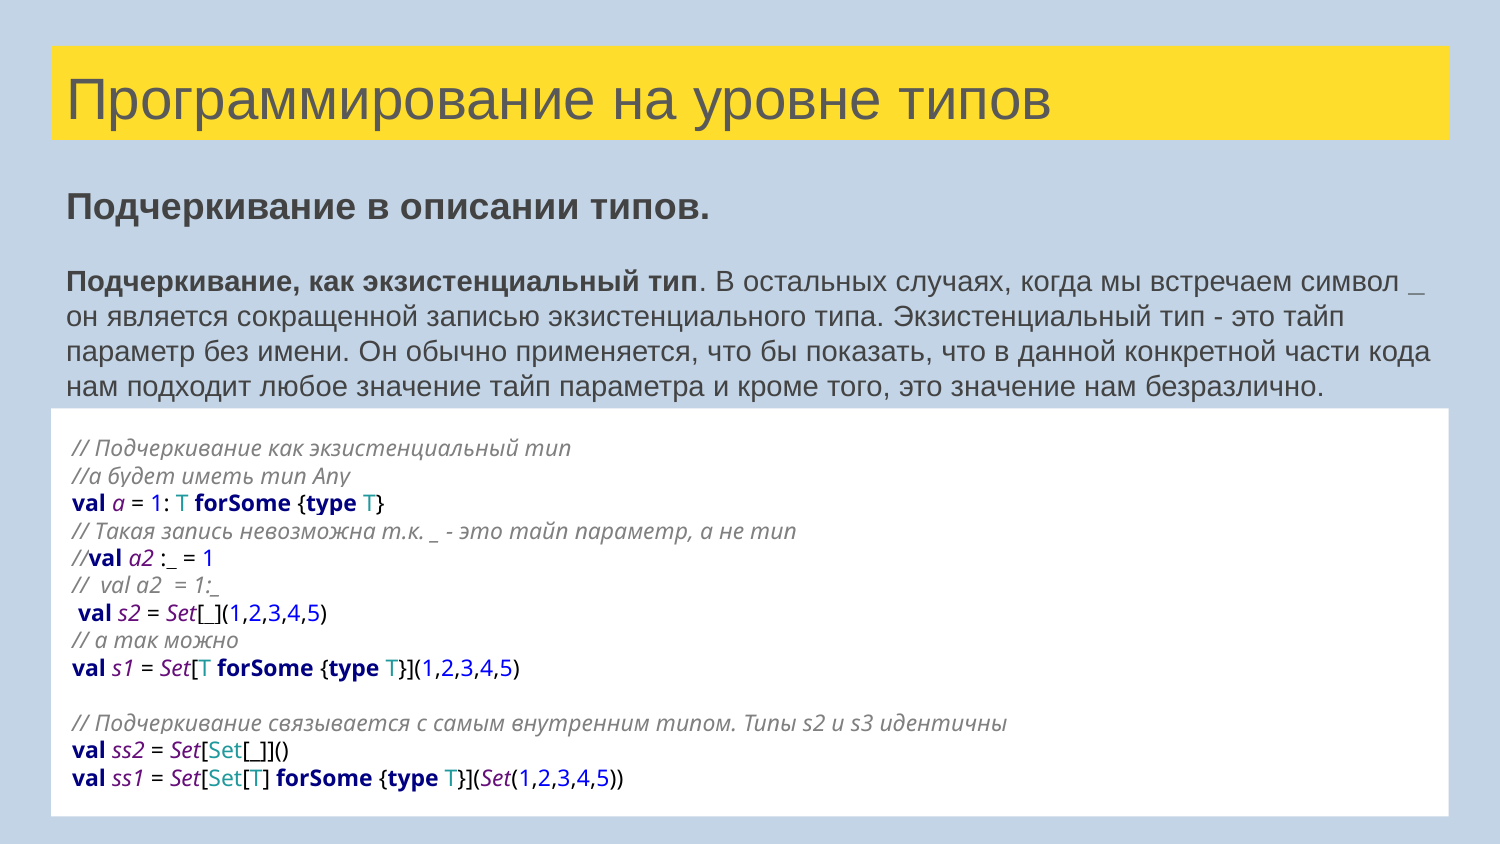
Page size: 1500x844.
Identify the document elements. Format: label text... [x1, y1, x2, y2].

text_box Подчеркивание в описании типов. Подчеркивание, как экзистенциальный тип. В остальных случаях, когда мы встречаем символ _ он является сокращенной записью экзистенциального типа. Экзистенциальный тип - это тайп параметр без имени. Он обычно применяется, что бы показать, что в данной конкретной части кода нам подходит любое значение тайп параметра и кроме того, это значение нам безразлично. [51, 167, 1449, 401]
text_box // Подчеркивание как экзистенциальный тип //a будет иметь тип Any val a = 1: T forSome {type T} // Такая запись невозможна т.к. _ - это тайп параметр, а не тип //val a2 :_ = 1 // val a2 = 1:_ val s2 = Set[_](1,2,3,4,5) // а так можно val s1 = Set[T forSome {type T}](1,2,3,4,5) // Подчеркивание связывается с самым внутренним типом. Типы s2 и s3 идентичны val ss2 = Set[Set[_]]() val ss1 = Set[Set[T] forSome {type T}](Set(1,2,3,4,5)) [51, 408, 1449, 817]
title Программирование на уровне типов [51, 45, 1449, 140]
